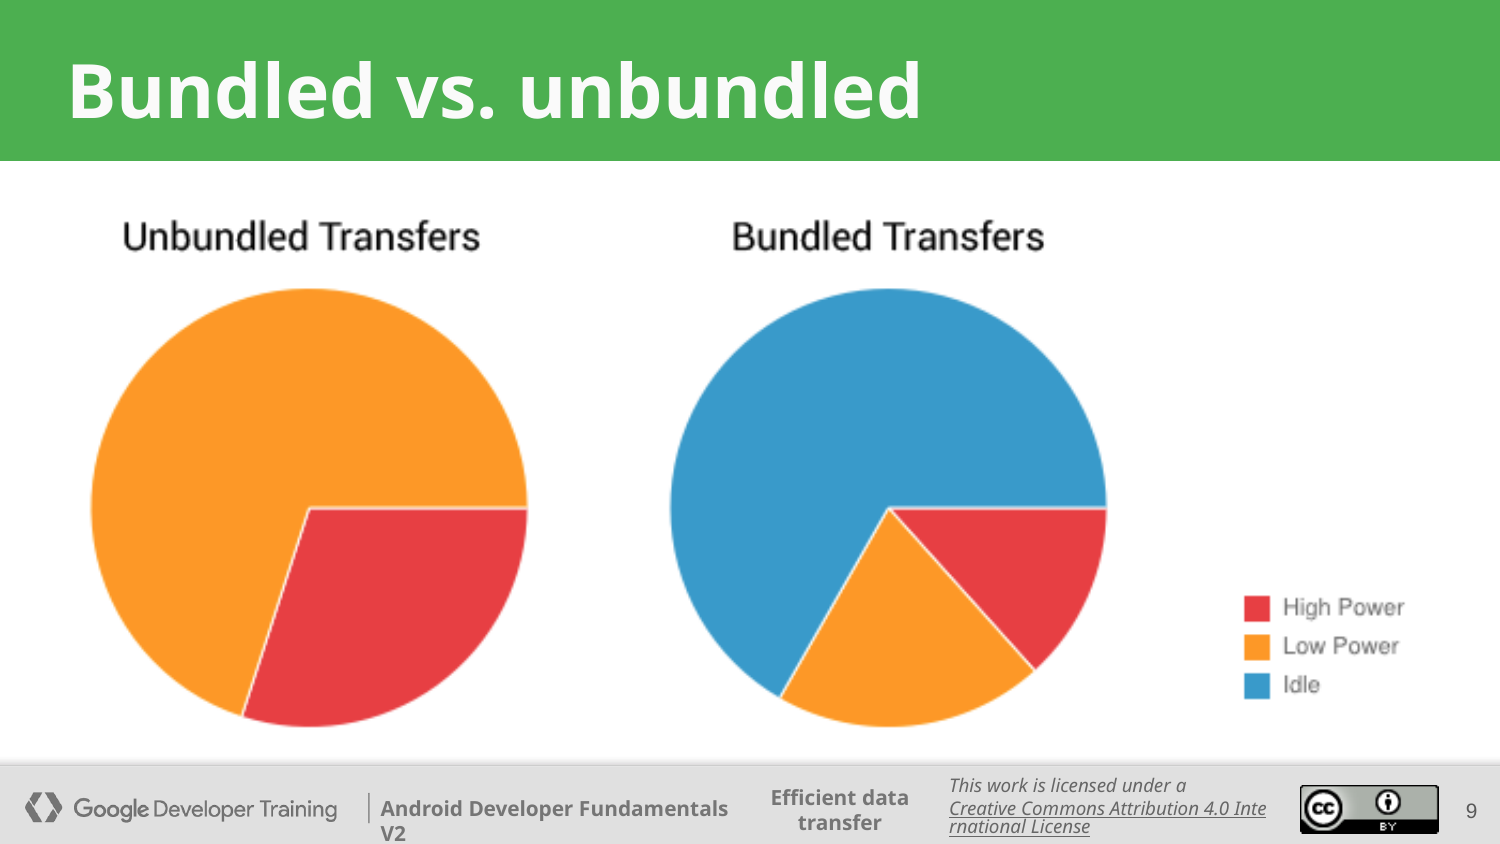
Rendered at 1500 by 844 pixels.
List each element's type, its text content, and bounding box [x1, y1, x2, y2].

title Bundled vs. unbundled [51, 28, 1449, 122]
picture [0, 161, 1500, 844]
slide_number ‹#› [1402, 777, 1493, 842]
